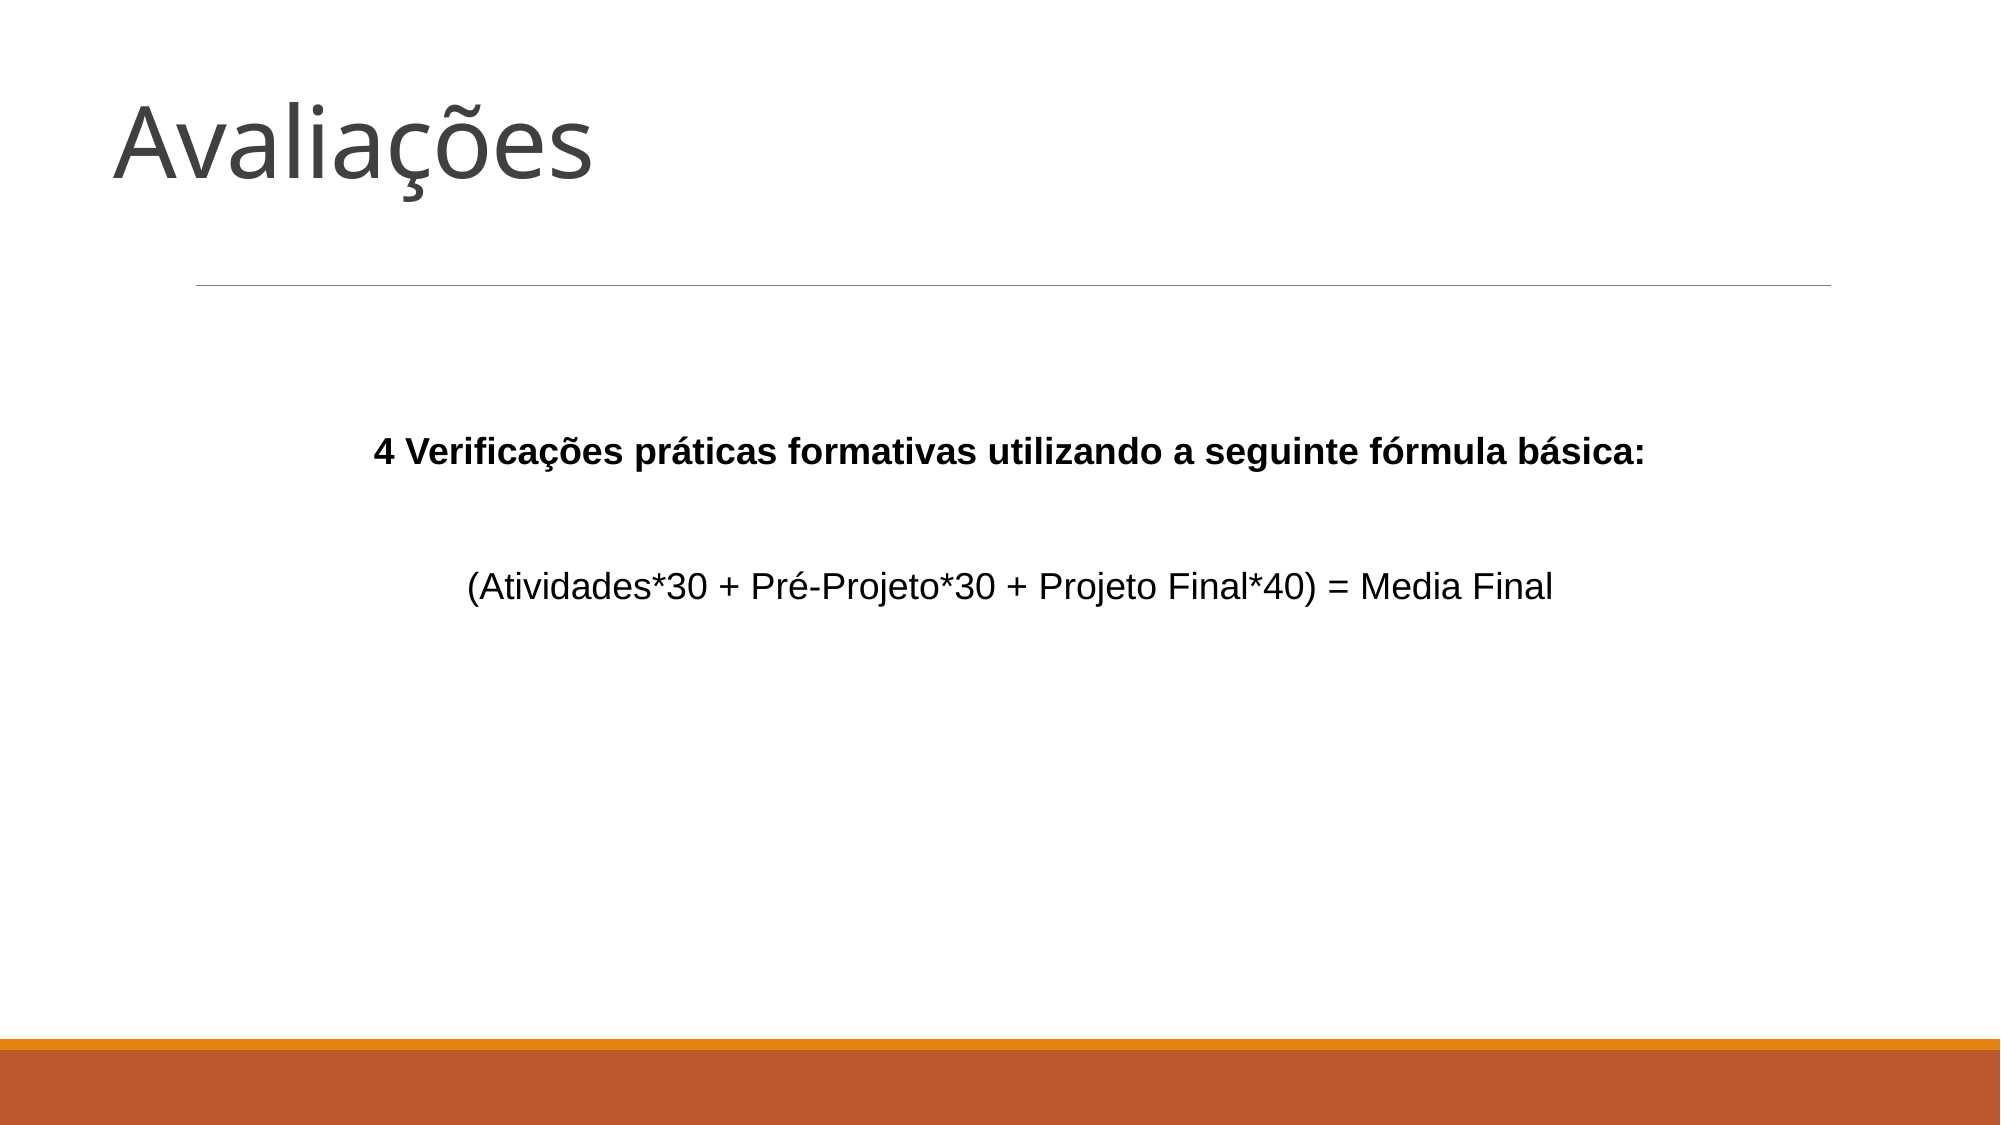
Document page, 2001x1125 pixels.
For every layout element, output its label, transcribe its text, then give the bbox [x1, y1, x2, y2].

title Avaliações [98, 19, 1899, 207]
text_box 4 Verificações práticas formativas utilizando a seguinte fórmula básica: (Atividades*30 + Pré-Projeto*30 + Projeto Final*40) = Media Final [110, 397, 1887, 615]
